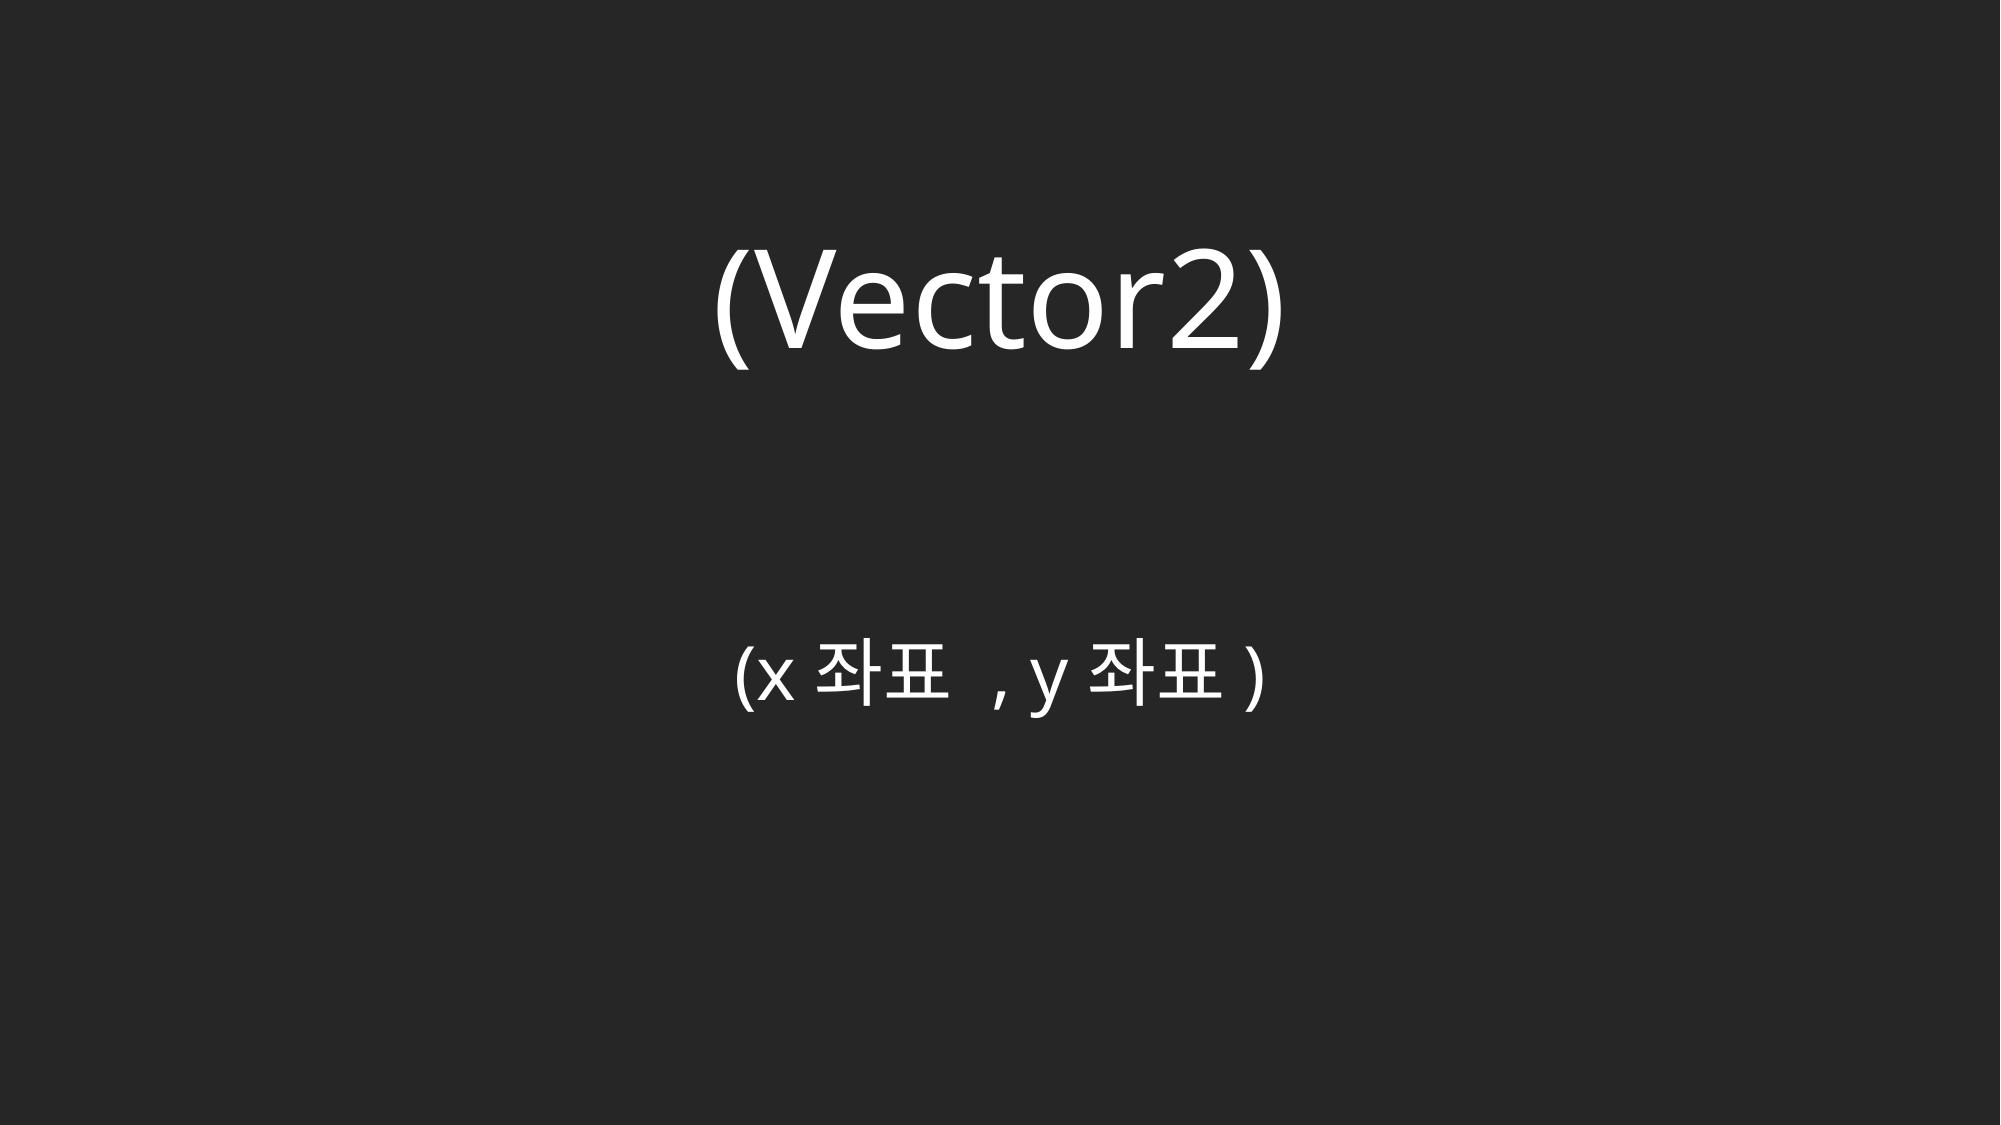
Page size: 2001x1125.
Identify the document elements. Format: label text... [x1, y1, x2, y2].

text_box (x좌표 , y좌표) [277, 618, 1723, 724]
text_box (Vector2) [277, 204, 1723, 384]
